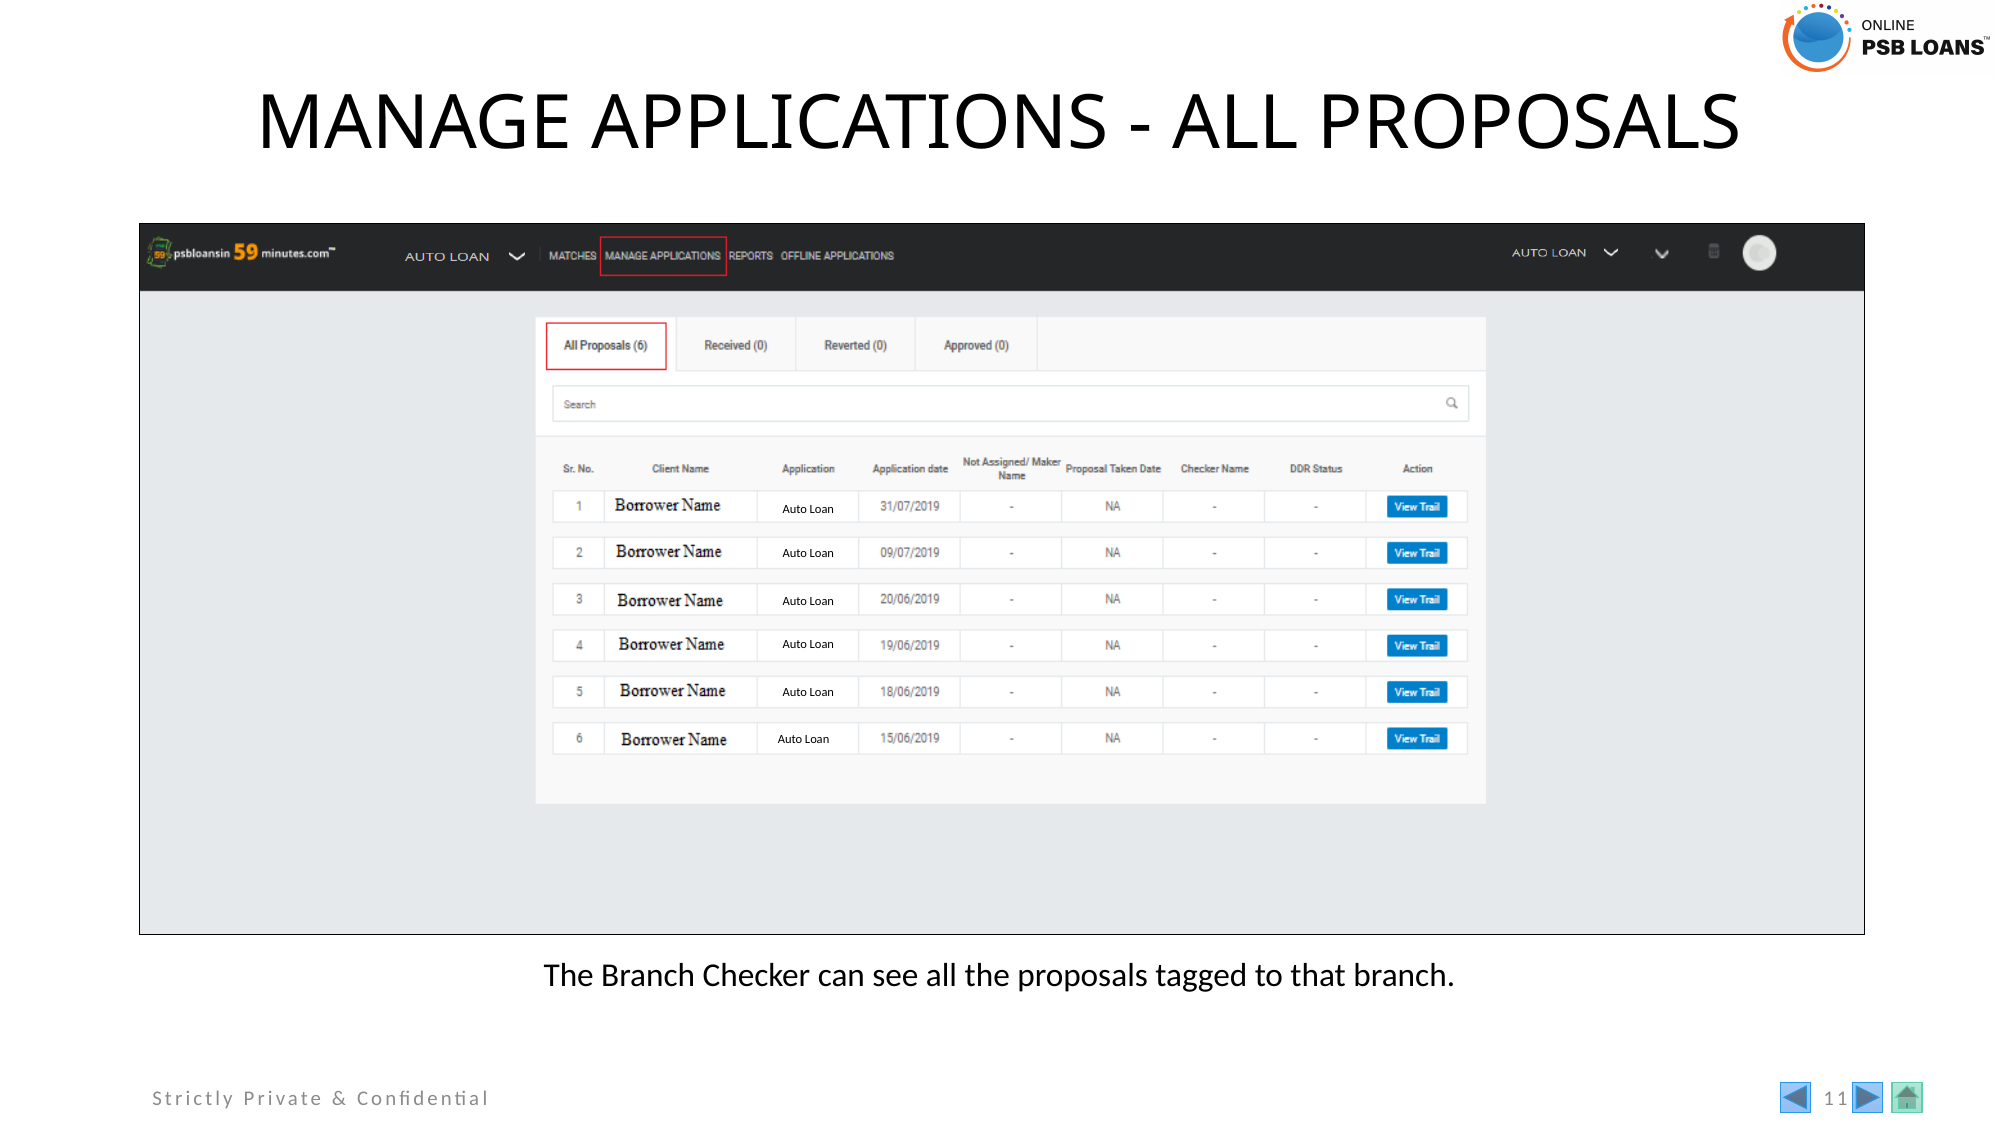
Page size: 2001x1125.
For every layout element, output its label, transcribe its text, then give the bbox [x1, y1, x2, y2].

list The Branch Checker can see all the proposals tagged to that branch. [137, 934, 1863, 1017]
slide_number 11 [1412, 1067, 1863, 1125]
text_box [1780, 1082, 1811, 1113]
title MANAGE APPLICATIONS - ALL PROPOSALS [137, 0, 1863, 217]
picture [1494, 238, 1629, 267]
text_box [1852, 1082, 1883, 1113]
footer Strictly Private & Confidential [137, 1067, 663, 1125]
text_box [1891, 1082, 1923, 1113]
picture [1863, 0, 1995, 77]
picture [385, 240, 539, 273]
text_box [139, 223, 1865, 935]
